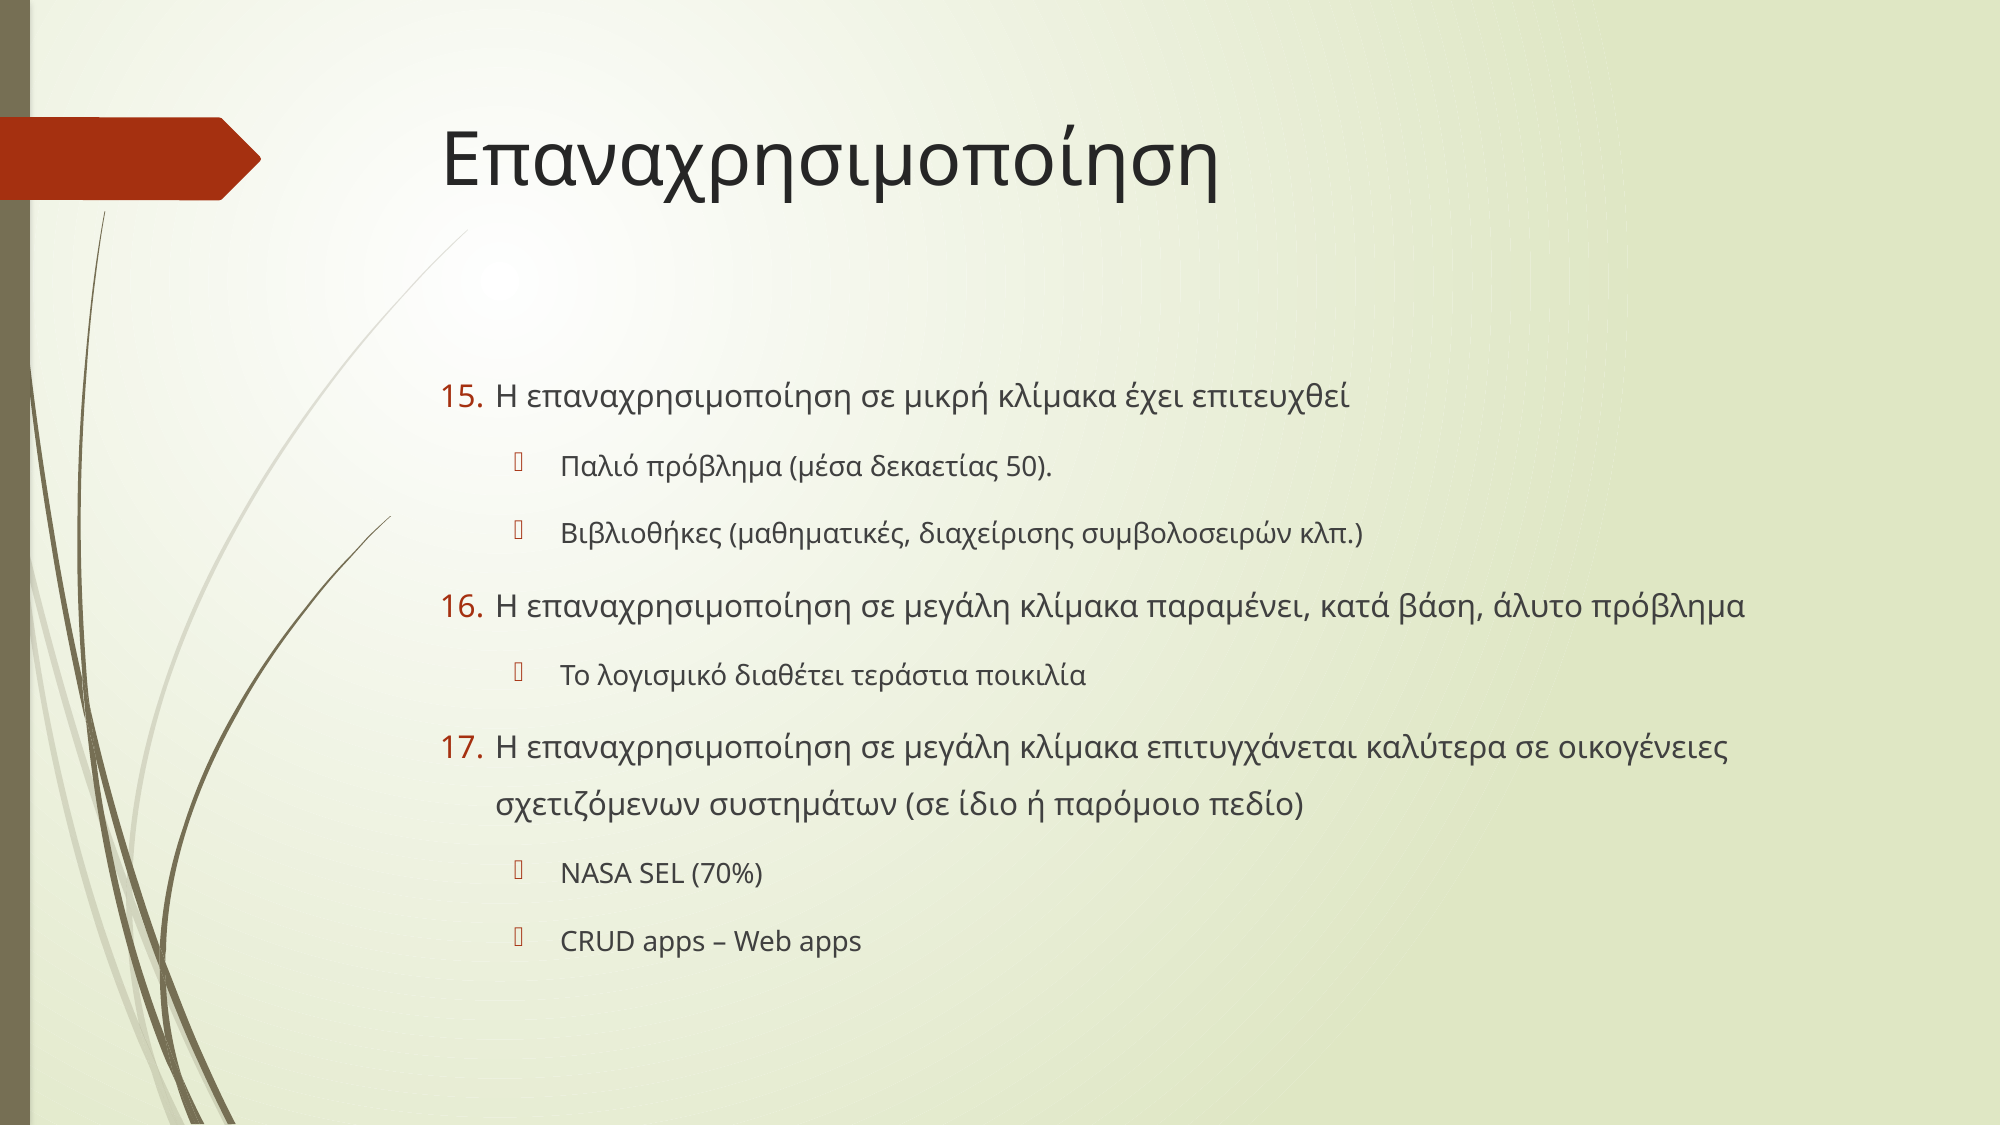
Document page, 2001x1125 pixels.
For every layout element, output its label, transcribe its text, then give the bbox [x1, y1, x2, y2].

title Επαναχρησιμοποίηση [425, 102, 1888, 313]
list Η επαναχρησιμοποίηση σε μικρή κλίμακα έχει επιτευχθεί Παλιό πρόβλημα (μέσα δεκαετίας 50). Βιβλιοθήκες (μαθηματικές, διαχείρισης συμβολοσειρών κλπ.) Η επαναχρησιμοποίηση σε μεγάλη κλίμακα παραμένει, κατά βάση, άλυτο πρόβλημα Το λογισμικό διαθέτει τεράστια ποικιλία Η επαναχρησιμοποίηση σε μεγάλη κλίμακα επιτυγχάνεται καλύτερα σε οικογένειες σχετιζόμενων συστημάτων (σε ίδιο ή παρόμοιο πεδίο) NASA SEL (70%) CRUD apps – Web apps [424, 350, 1888, 970]
